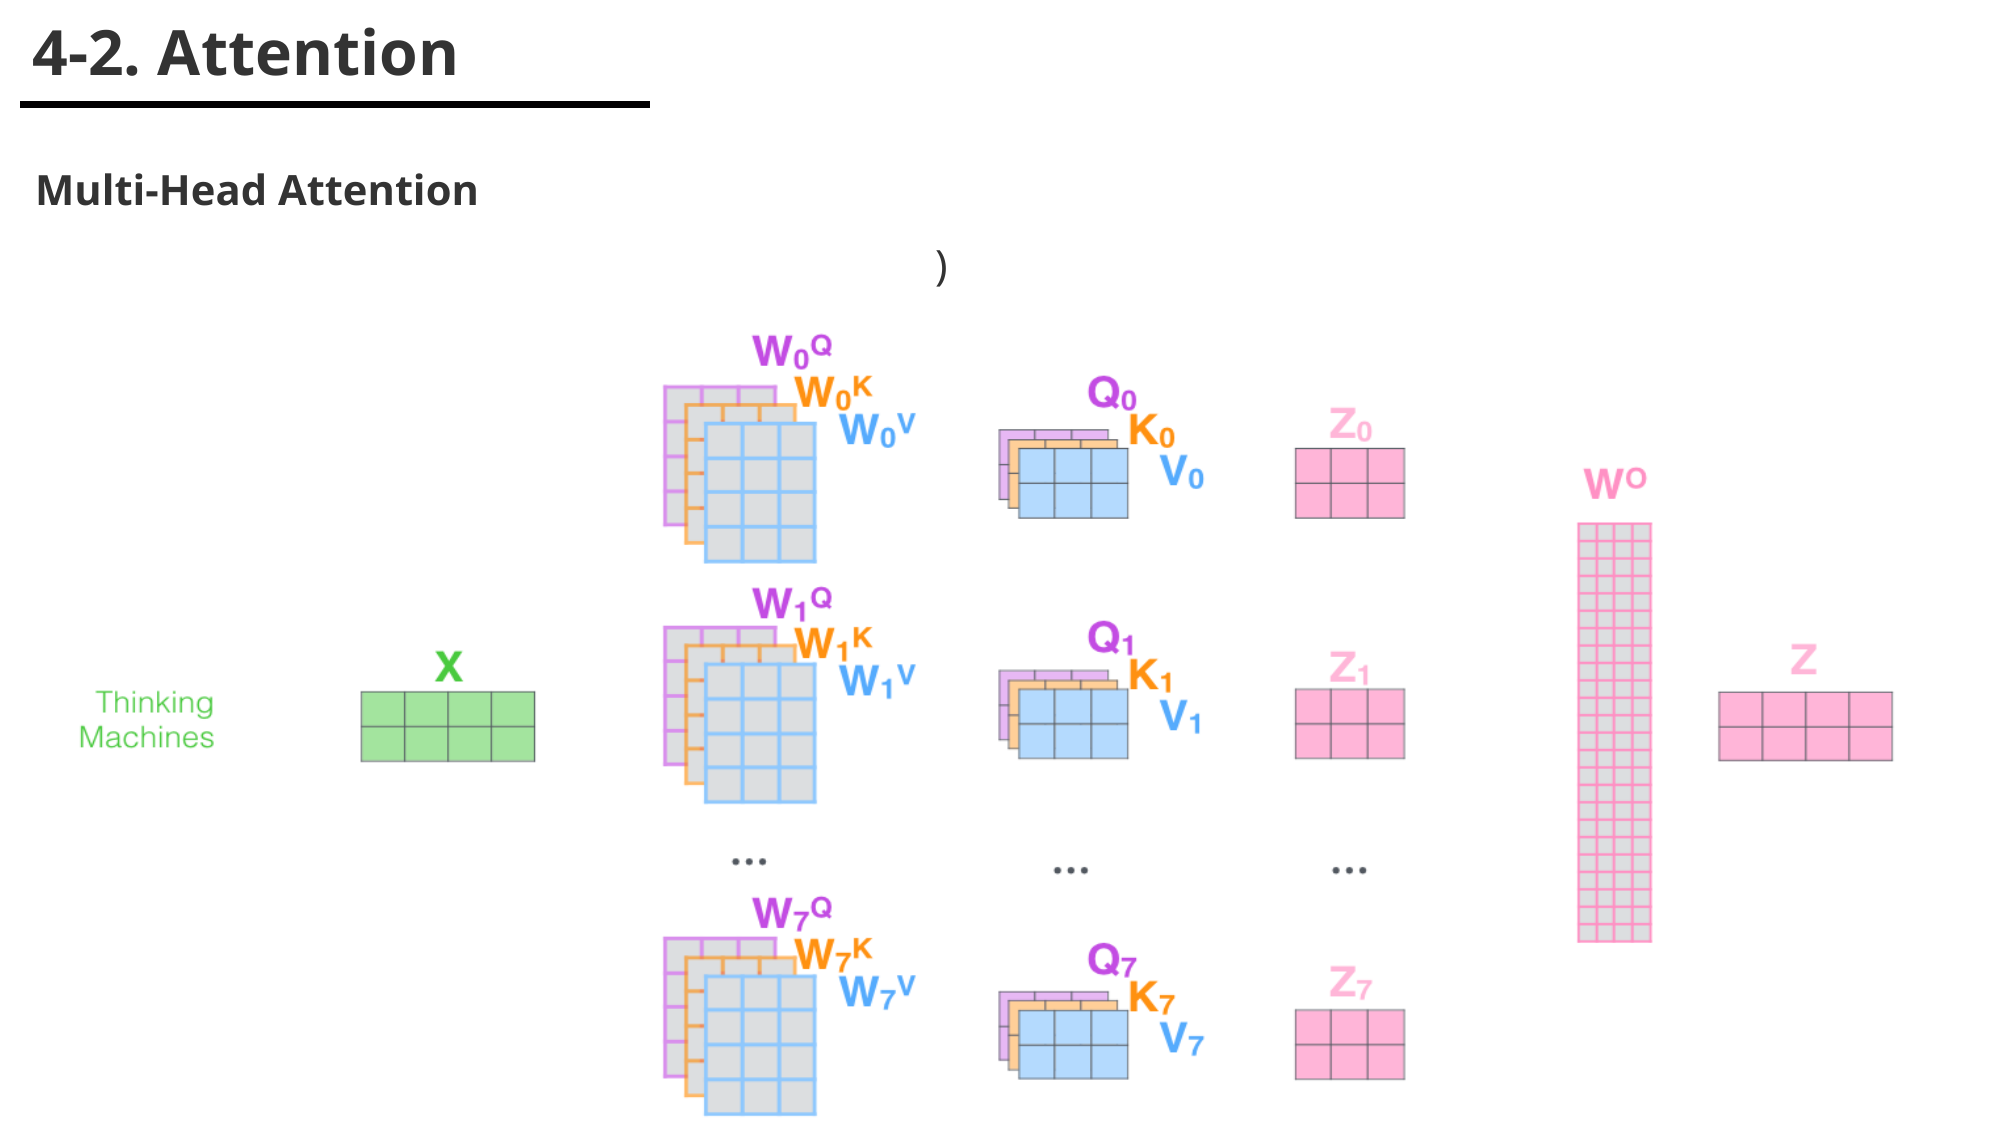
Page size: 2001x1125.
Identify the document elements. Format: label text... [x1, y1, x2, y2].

text_box 4-2. Attention [17, 5, 475, 96]
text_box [36, 312, 1906, 1122]
